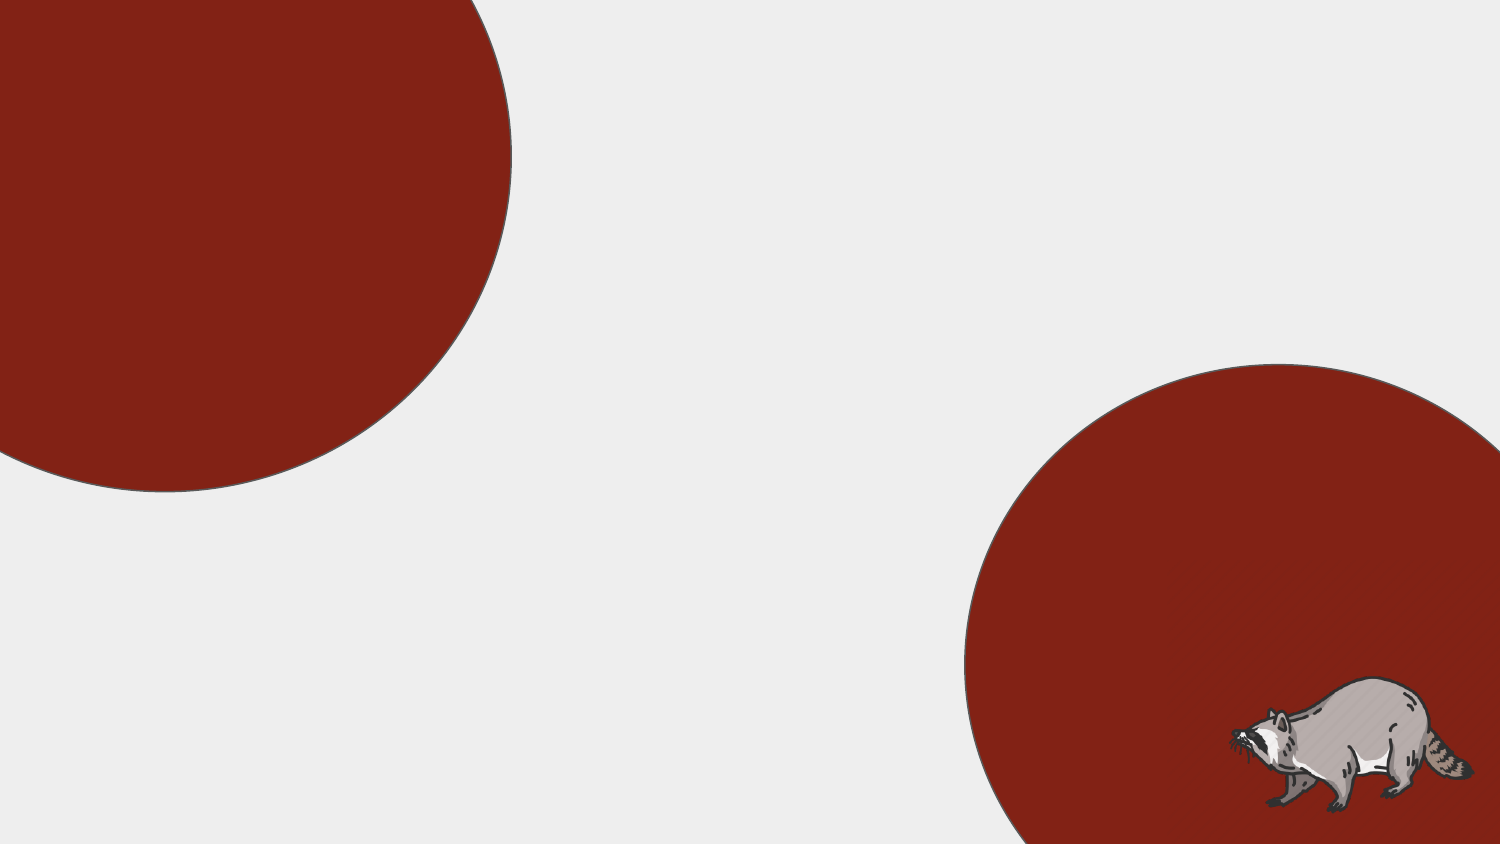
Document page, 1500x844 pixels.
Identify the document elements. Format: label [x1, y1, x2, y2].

text_box [0, 0, 512, 492]
text_box [964, 364, 1500, 844]
picture [1167, 560, 1500, 844]
